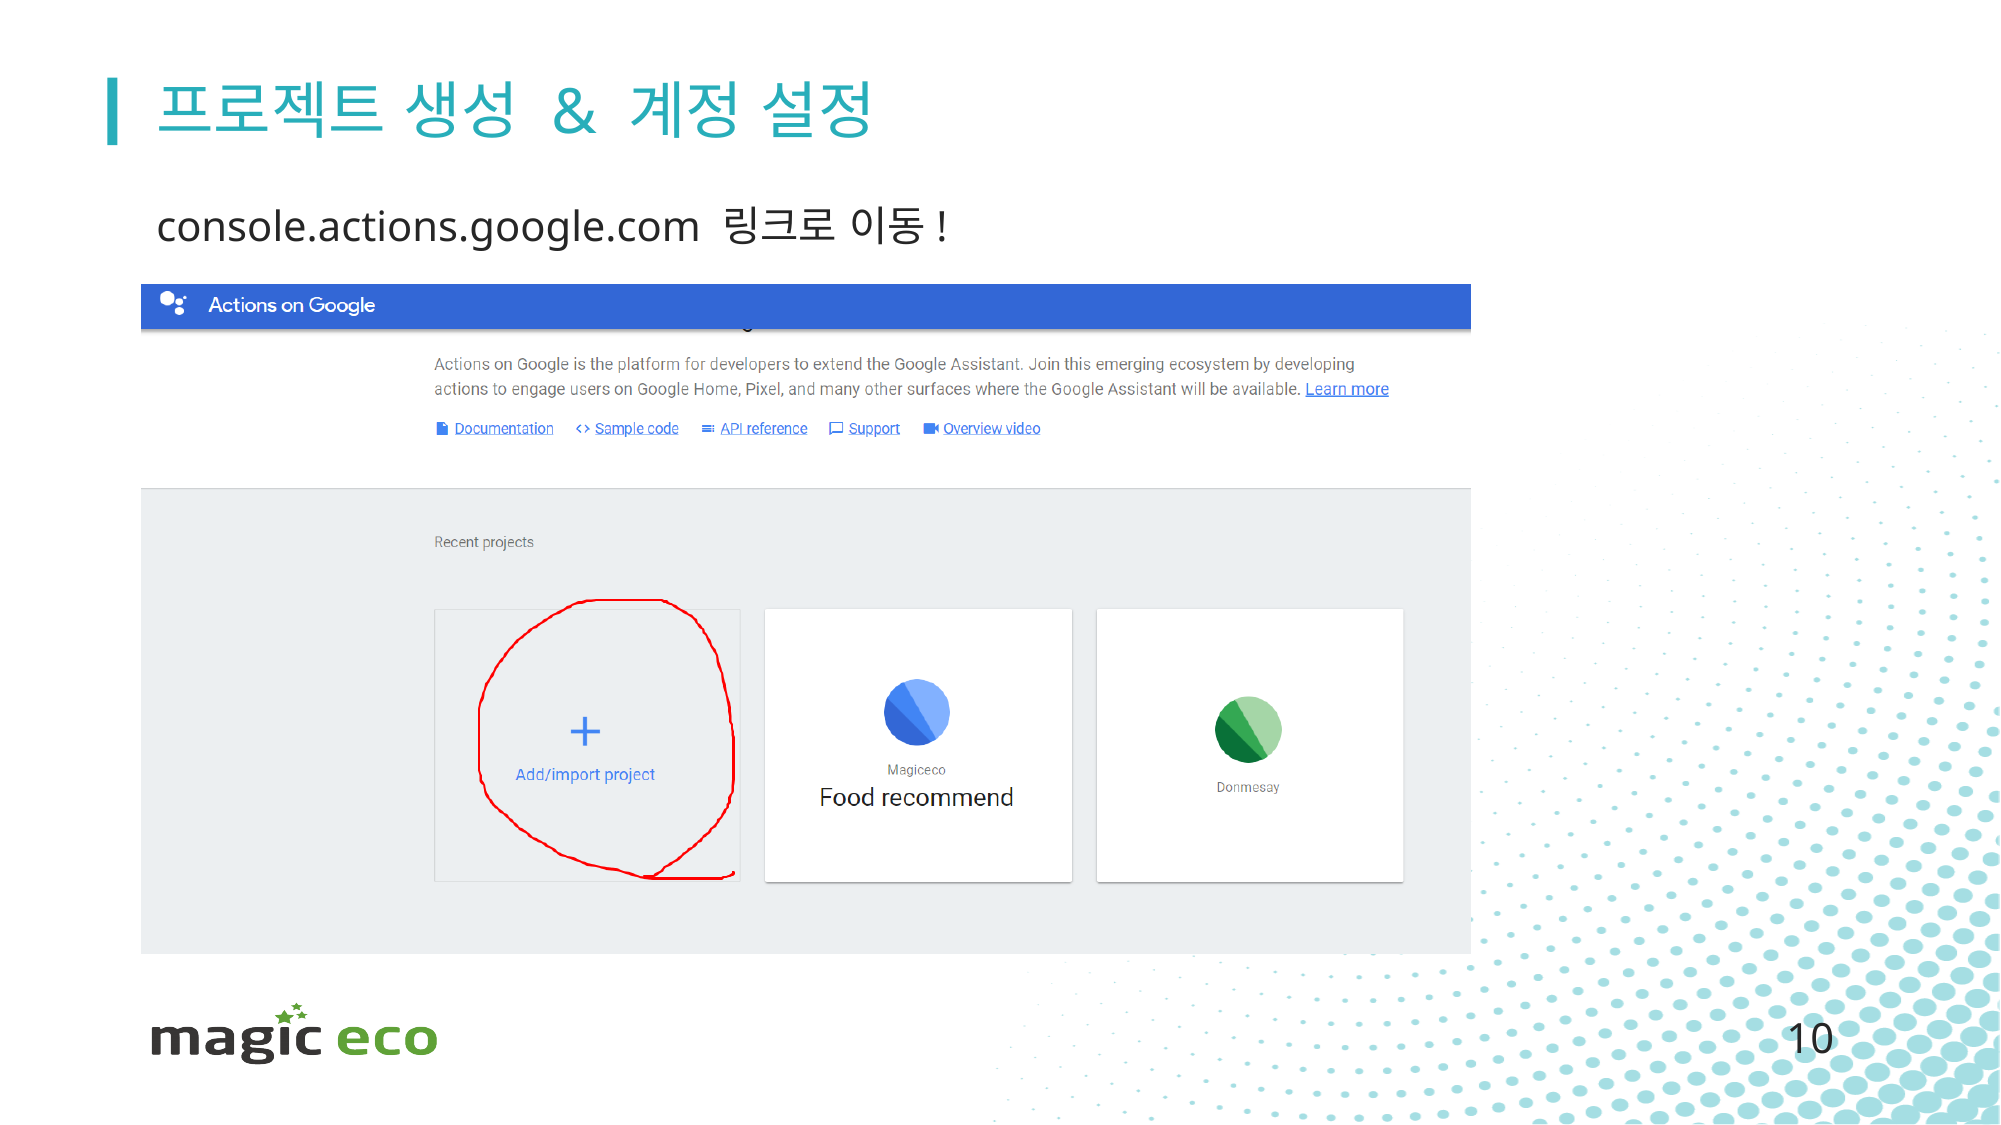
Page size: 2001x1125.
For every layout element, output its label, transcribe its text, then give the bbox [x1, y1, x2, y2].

title 프로젝트 생성 & 계정 설정 [141, 59, 1740, 168]
list console.actions.google.com 링크로 이동! [141, 197, 1740, 850]
picture [0, 0, 2000, 1125]
